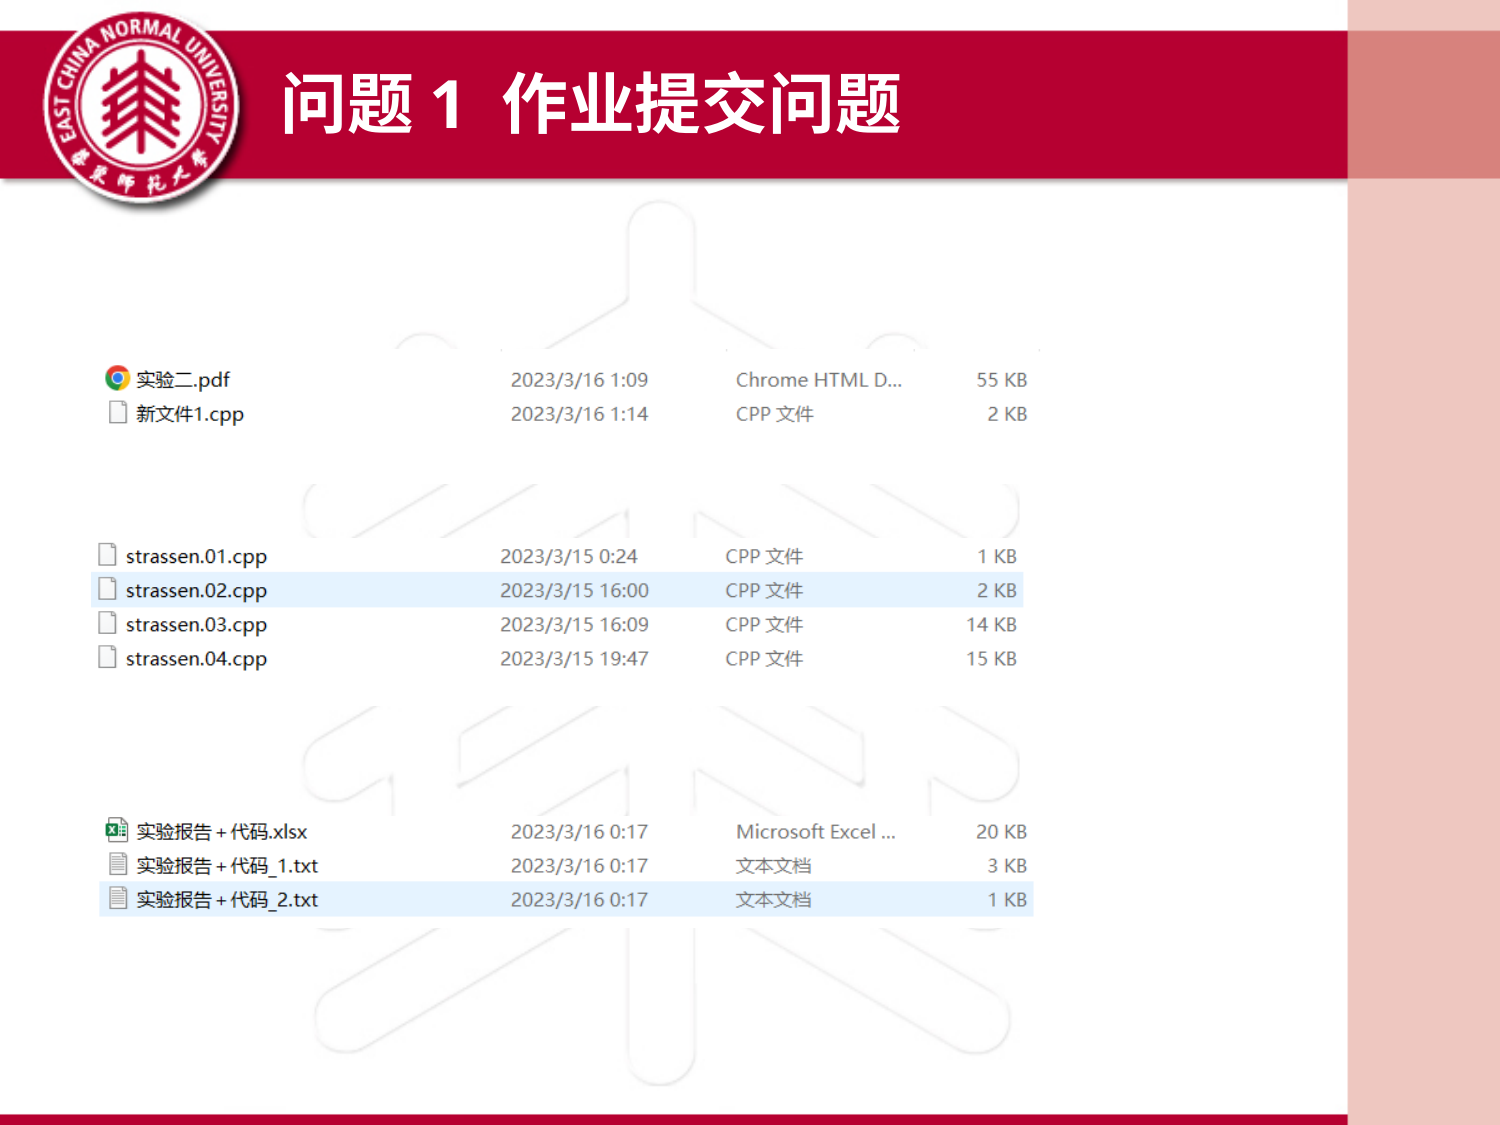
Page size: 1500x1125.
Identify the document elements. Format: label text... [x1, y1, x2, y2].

picture [0, 0, 1500, 1125]
text_box 问题1 作业提交问题 [265, 54, 1180, 150]
